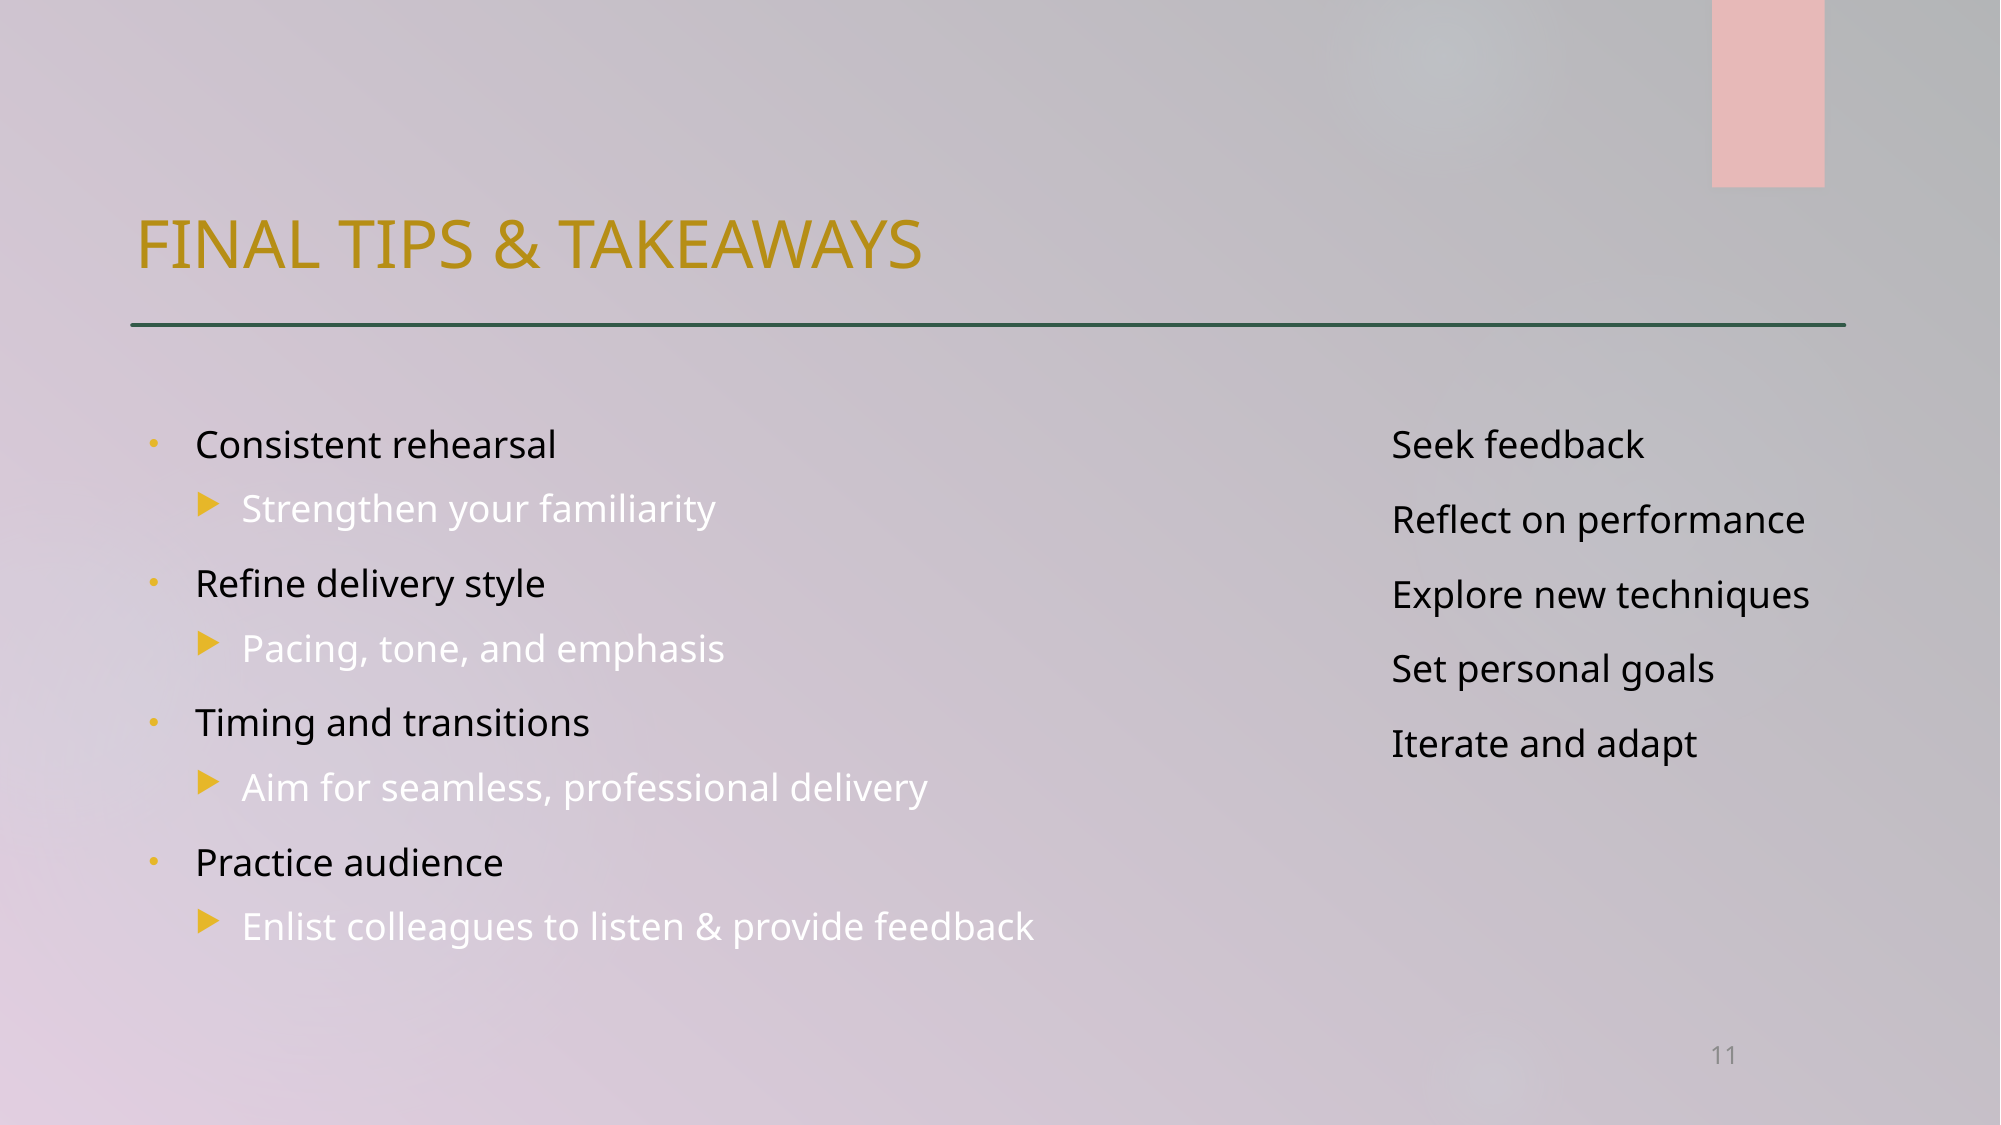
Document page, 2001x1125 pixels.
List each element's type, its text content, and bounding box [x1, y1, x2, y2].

list Consistent rehearsal Strengthen your familiarity Refine delivery style Pacing, tone, and emphasis Timing and transitions Aim for seamless, professional delivery Practice audience Enlist colleagues to listen & provide feedback [133, 404, 1332, 967]
slide_number 11 [1499, 1021, 1950, 1082]
title FINAL TIPS & TAKEAWAYS [120, 71, 1846, 289]
list Seek feedback Reflect on performance Explore new techniques Set personal goals Iterate and adapt [1376, 404, 1846, 967]
